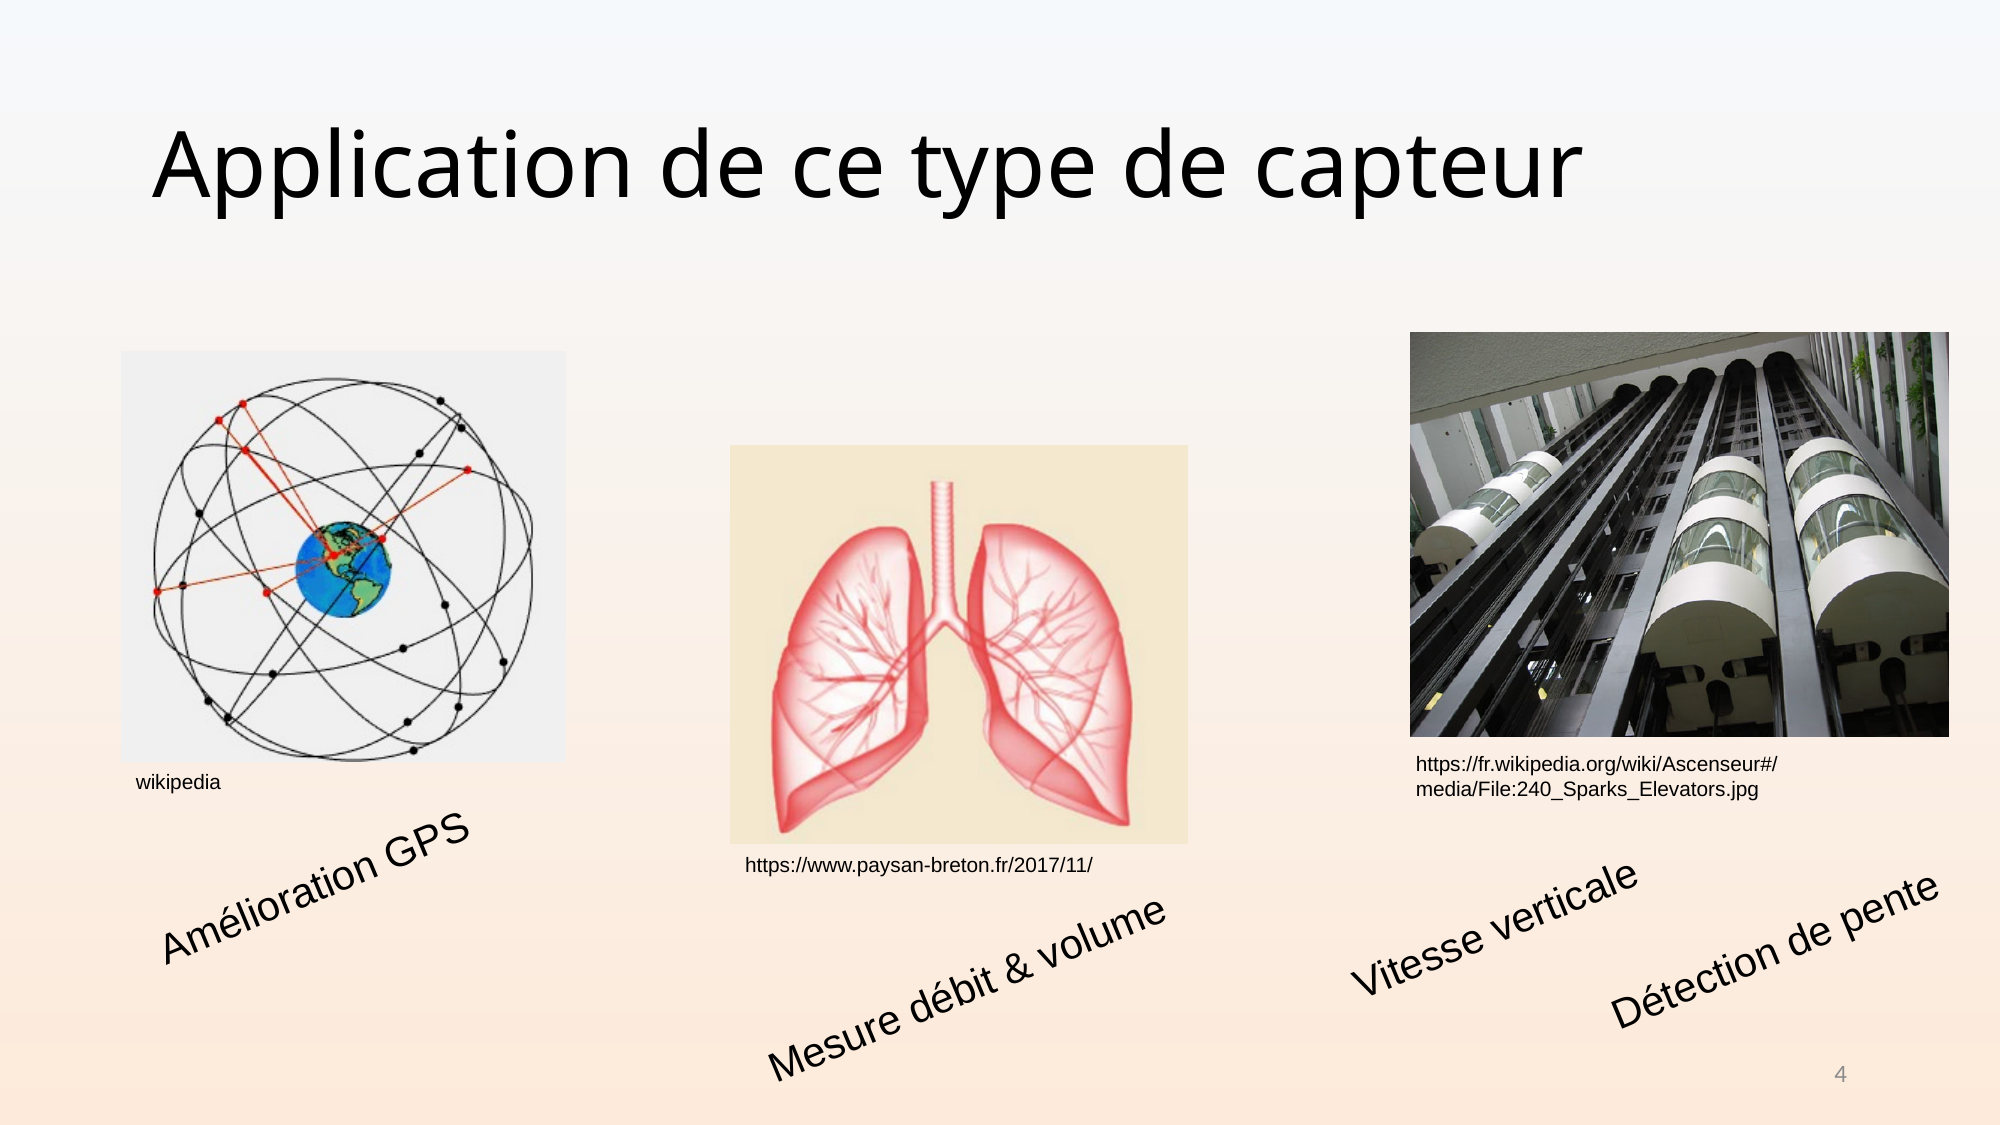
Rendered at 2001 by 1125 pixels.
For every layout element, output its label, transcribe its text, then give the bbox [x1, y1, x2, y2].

text_box Vitesse verticale [1329, 832, 1662, 1021]
text_box Mesure débit & volume [743, 867, 1190, 1104]
text_box Application de ce type de capteur [137, 59, 1862, 277]
picture [120, 351, 566, 762]
text_box Amélioration GPS [134, 802, 493, 986]
text_box 4 [1412, 1042, 1862, 1103]
text_box Détection de pente [1587, 844, 1963, 1051]
picture [1409, 332, 1950, 737]
text_box wikipedia [121, 761, 602, 802]
text_box https://fr.wikipedia.org/wiki/Ascenseur#/ media/File:240_Sparks_Elevators.jpg [1401, 742, 1793, 808]
picture [730, 445, 1189, 844]
text_box https://www.paysan-breton.fr/2017/11/ [730, 843, 1211, 884]
